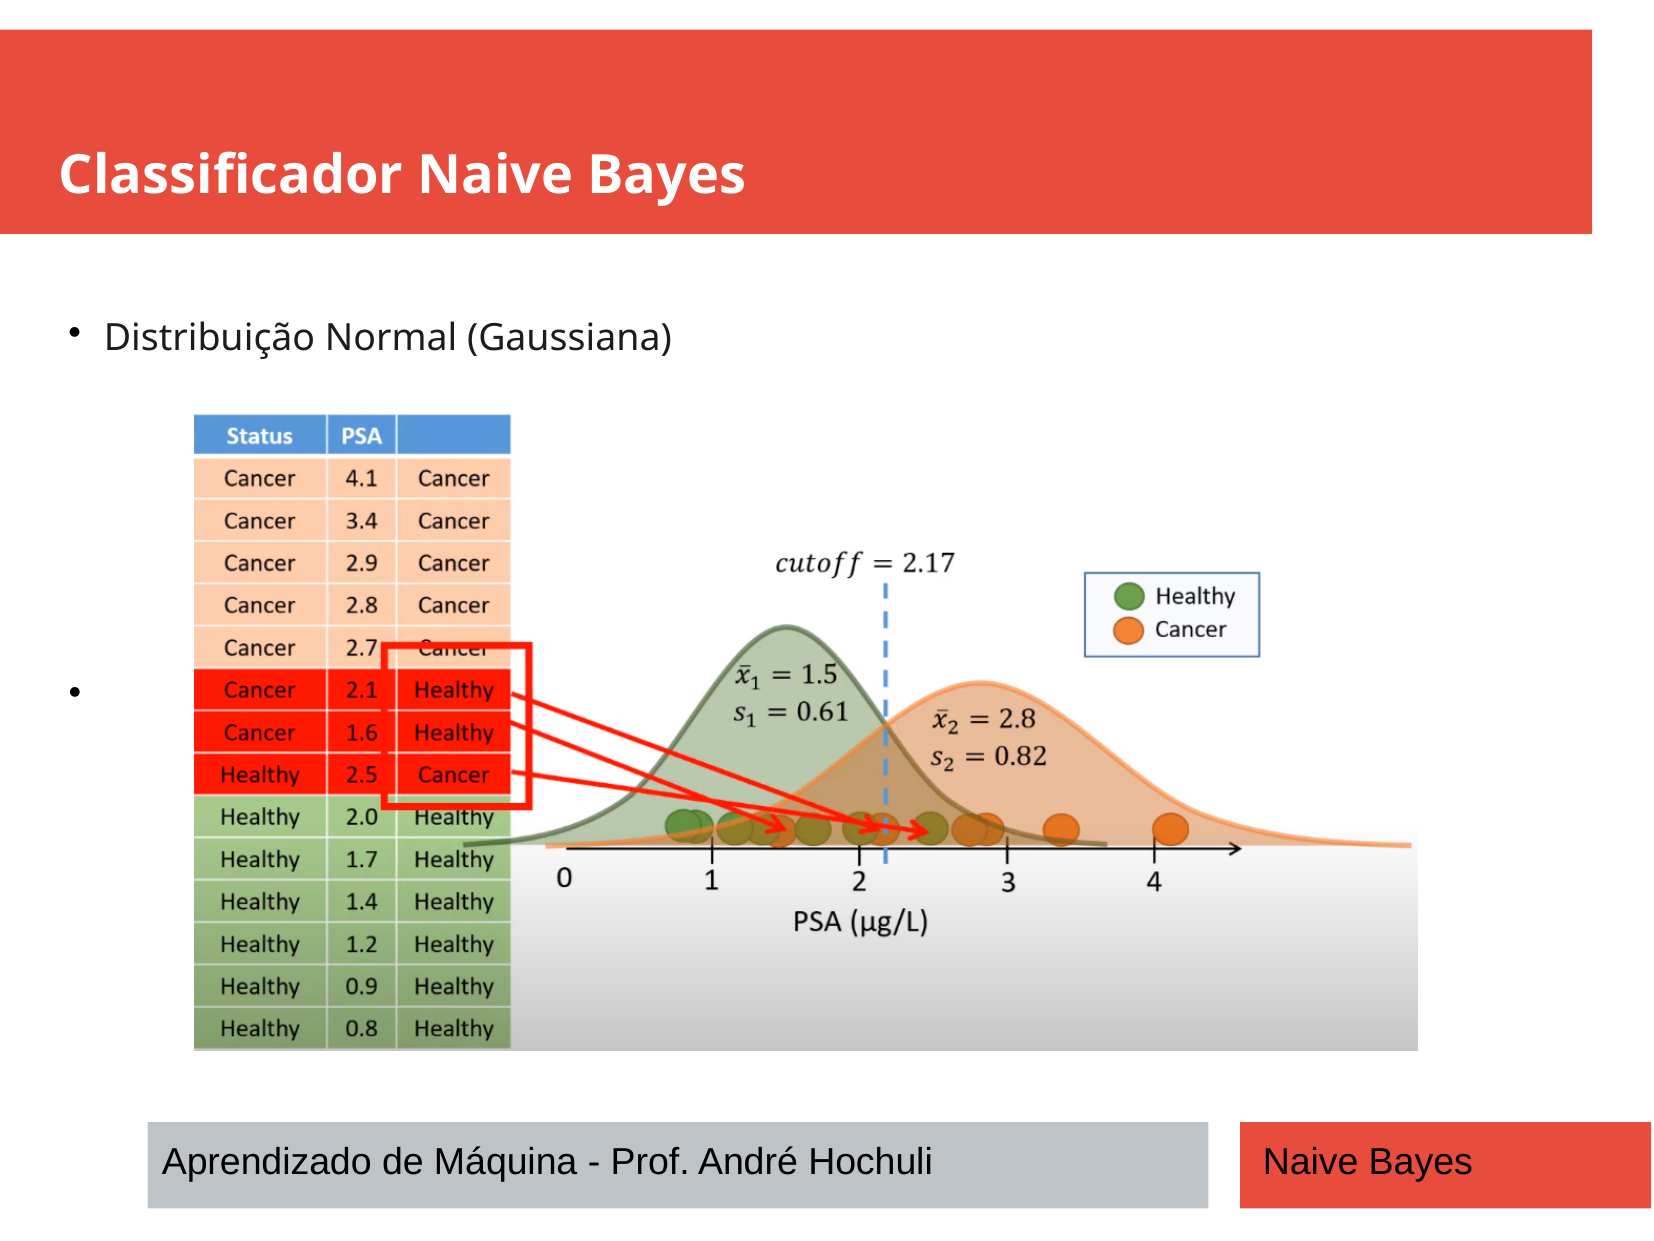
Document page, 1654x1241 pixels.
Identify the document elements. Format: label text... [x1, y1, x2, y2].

text_box Naive Bayes [1248, 1129, 1621, 1188]
text_box Aprendizado de Máquina - Prof. André Hochuli [147, 1129, 1203, 1188]
text_box Distribuição Normal (Gaussiana) [53, 253, 1563, 1097]
picture [194, 413, 1418, 1051]
text_box Classificador Naive Bayes [59, 59, 1593, 205]
